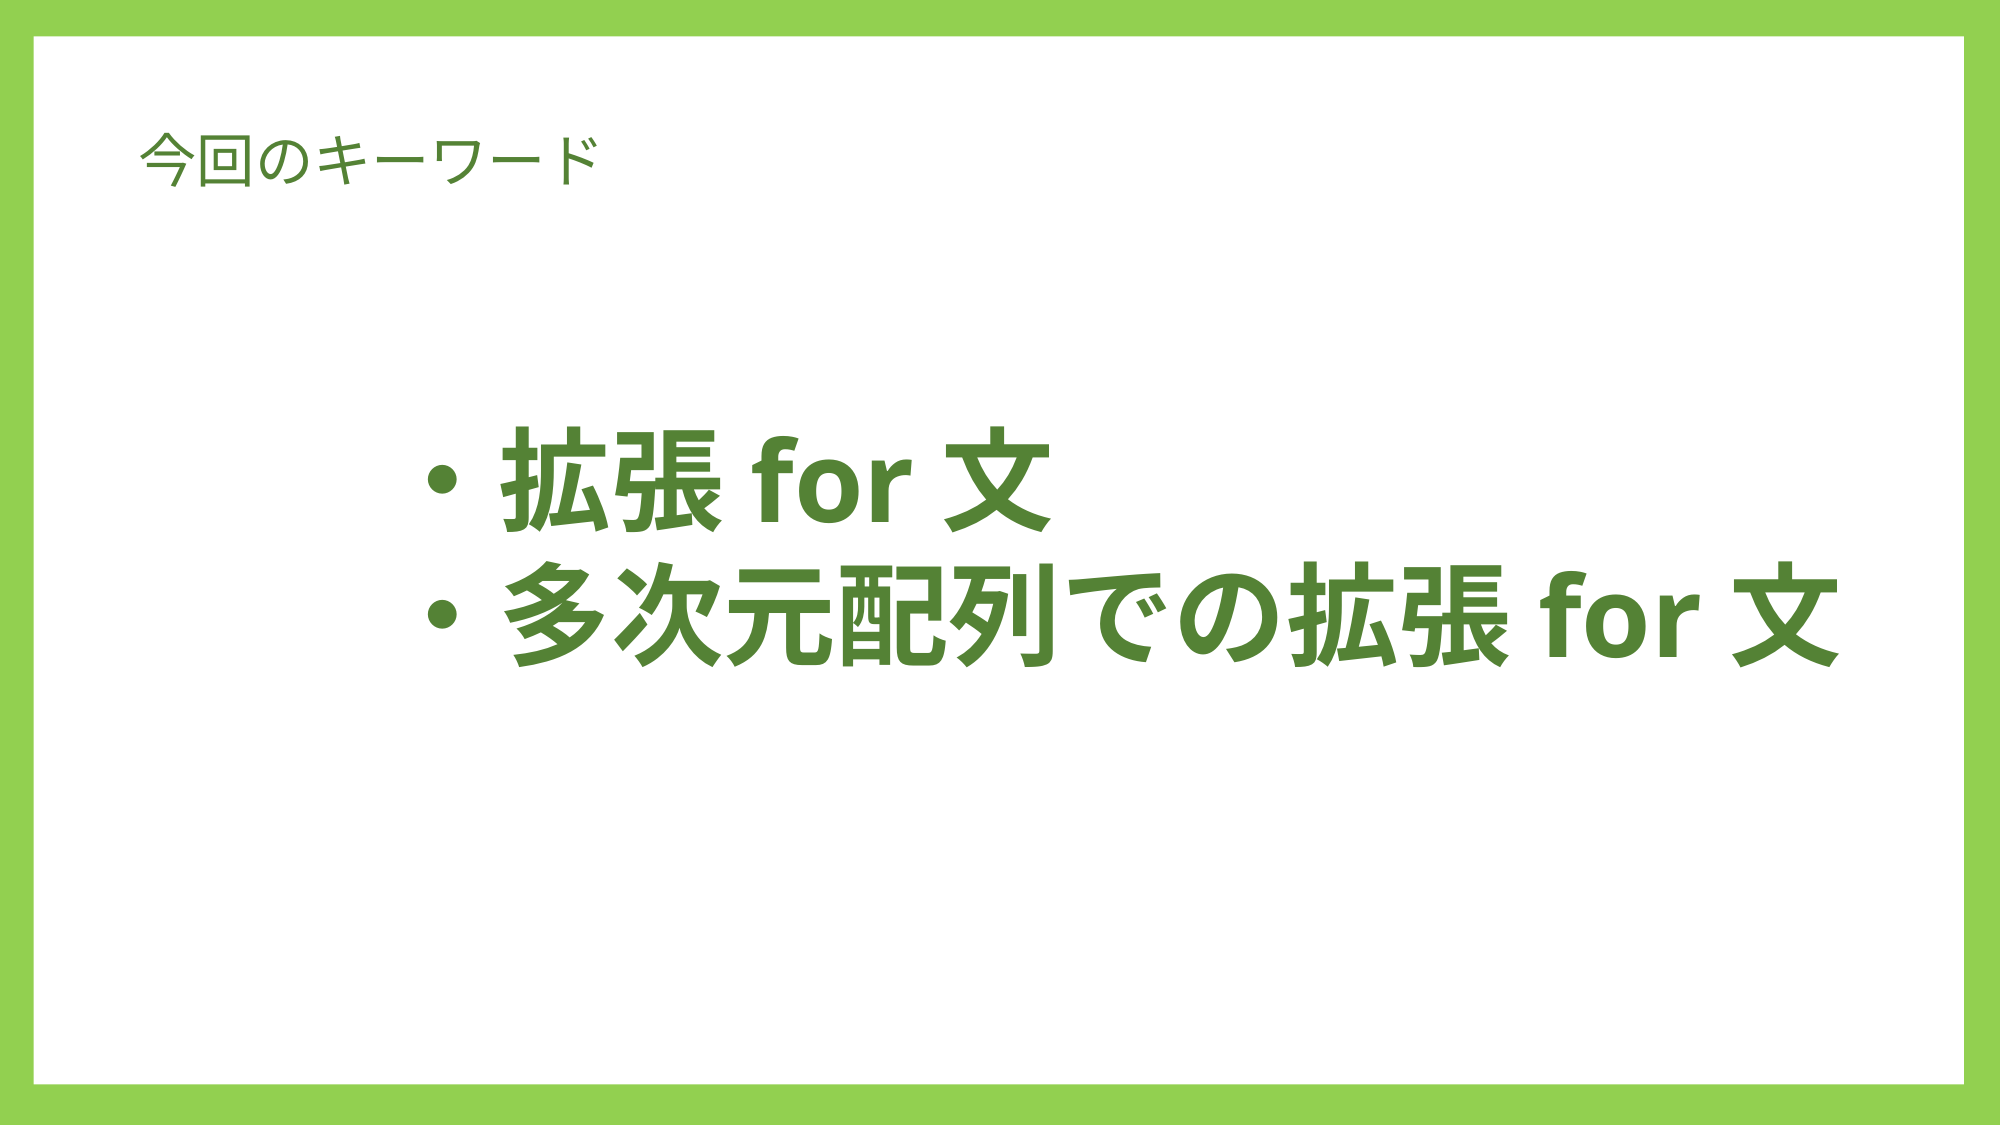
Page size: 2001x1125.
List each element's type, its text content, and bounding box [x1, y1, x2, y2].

text_box 今回のキーワード [123, 116, 620, 202]
text_box ・拡張for文 ・多次元配列での拡張for文 [371, 402, 1857, 688]
